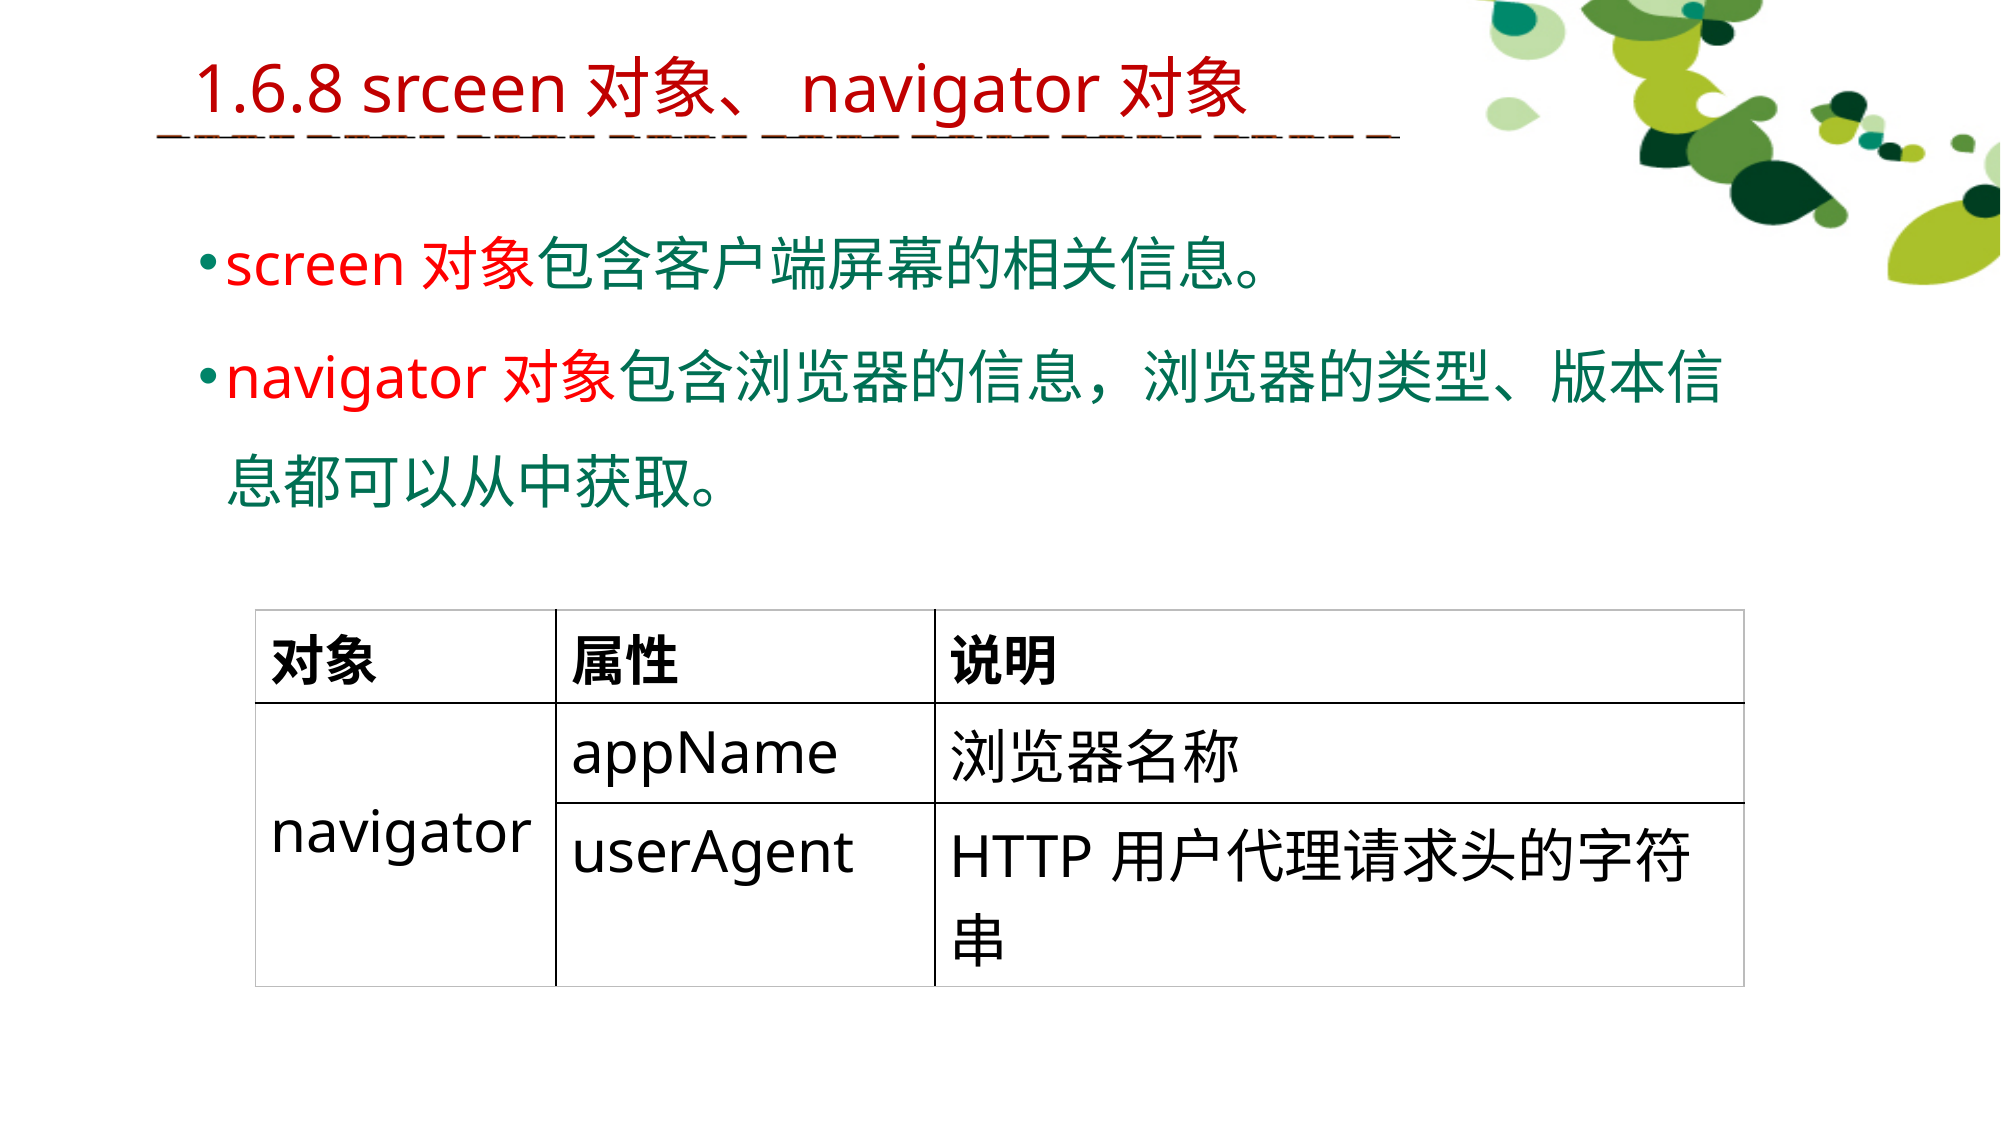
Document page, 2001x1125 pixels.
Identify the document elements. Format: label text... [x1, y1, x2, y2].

table_header 说明 [936, 611, 1743, 702]
table_header 属性 [557, 611, 934, 702]
table_cell appName [557, 704, 934, 802]
picture [0, 0, 2001, 1125]
list 1.6.8 srceen对象、navigator对象 [178, 38, 1523, 120]
table_cell HTTP用户代理请求头的字符串 [936, 804, 1743, 986]
text_box [90, 976, 800, 1083]
table_cell navigator [256, 704, 555, 986]
table_header 对象 [256, 611, 555, 702]
table_cell userAgent [557, 804, 934, 986]
table_cell 浏览器名称 [936, 704, 1743, 802]
list screen对象包含客户端屏幕的相关信息。 navigator对象包含浏览器的信息，浏览器的类型、版本信息都可以从中获取。 [183, 184, 1778, 947]
